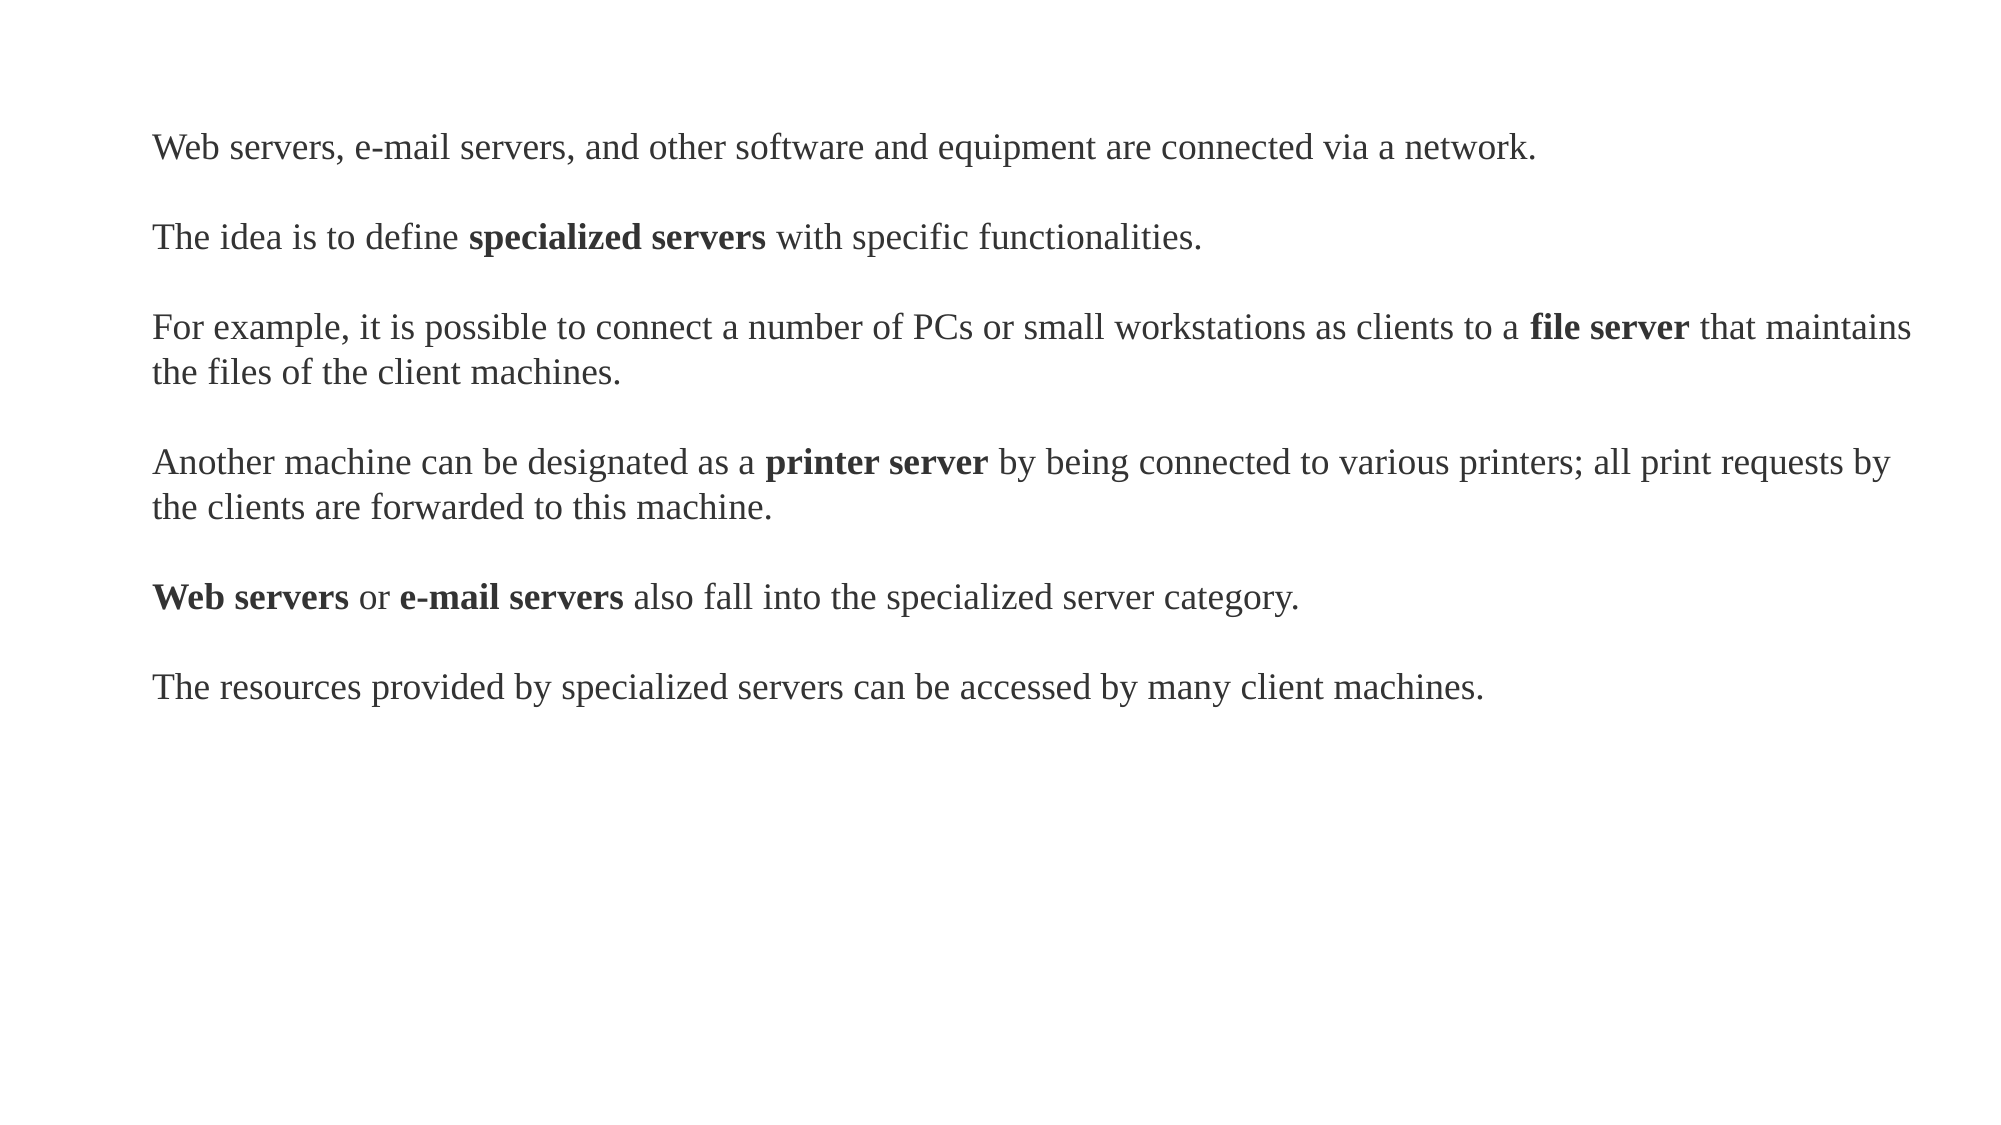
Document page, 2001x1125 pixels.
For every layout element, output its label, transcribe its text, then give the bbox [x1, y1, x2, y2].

text_box Web servers, e-mail servers, and other software and equipment are connected via a network. The idea is to define specialized servers with specific functionalities. For example, it is possible to connect a number of PCs or small workstations as clients to a file server that maintains the files of the client machines. Another machine can be designated as a printer server by being connected to various printers; all print requests by the clients are forwarded to this machine. Web servers or e-mail servers also fall into the specialized server category. The resources provided by specialized servers can be accessed by many client machines. [137, 115, 1939, 715]
